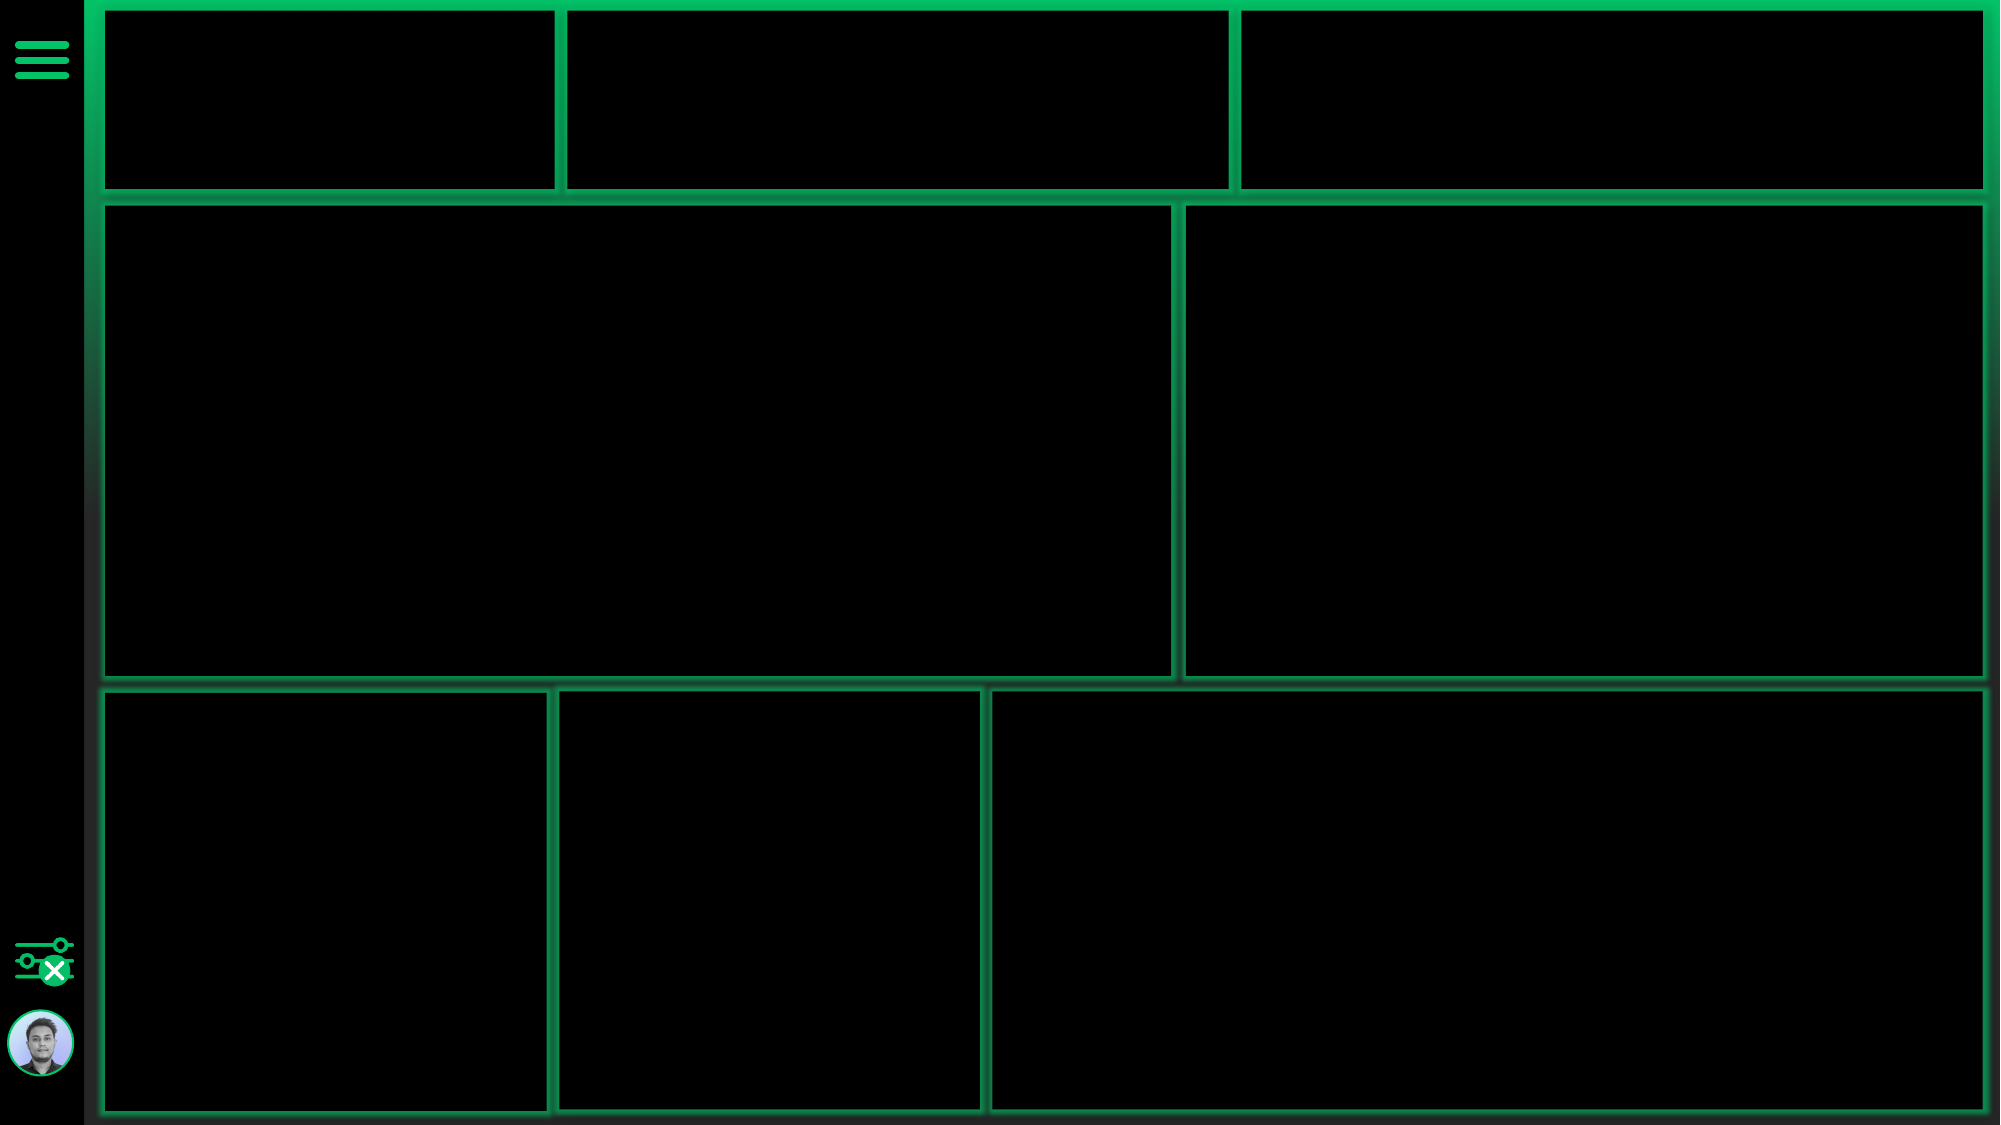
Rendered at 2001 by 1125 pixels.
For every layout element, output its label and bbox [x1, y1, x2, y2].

text_box [0, 0, 85, 1125]
text_box [104, 692, 548, 1112]
text_box [566, 10, 1230, 190]
text_box [558, 690, 981, 1111]
text_box [104, 10, 556, 190]
text_box [1185, 205, 1984, 677]
text_box [18, 44, 66, 76]
text_box [104, 205, 1172, 677]
picture [15, 931, 74, 990]
text_box [7, 1009, 75, 1077]
text_box [991, 690, 1984, 1111]
text_box [1240, 10, 1984, 190]
